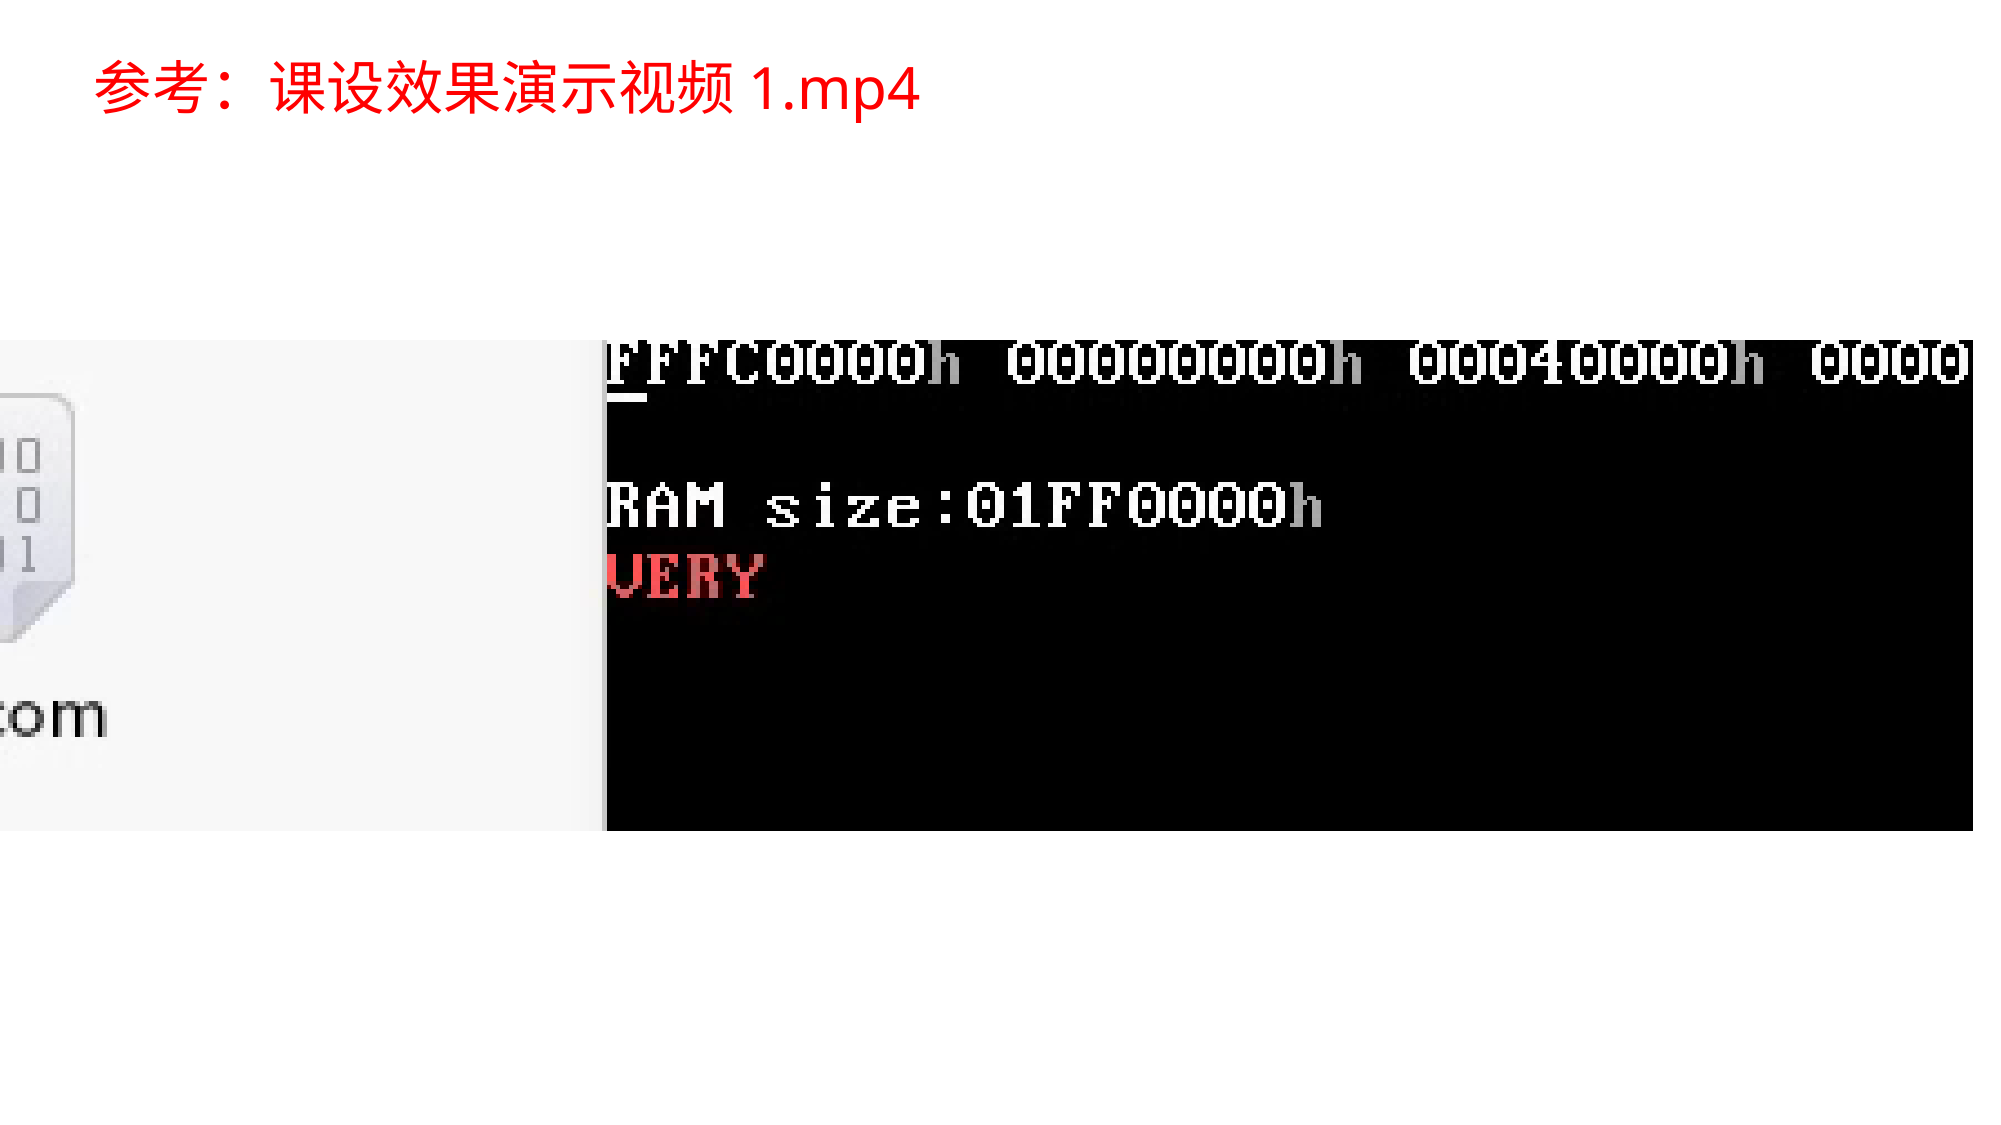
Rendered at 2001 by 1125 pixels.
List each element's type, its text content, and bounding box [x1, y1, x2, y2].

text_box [0, 340, 1973, 832]
text_box 参考：课设效果演示视频1.mp4 [79, 43, 936, 129]
